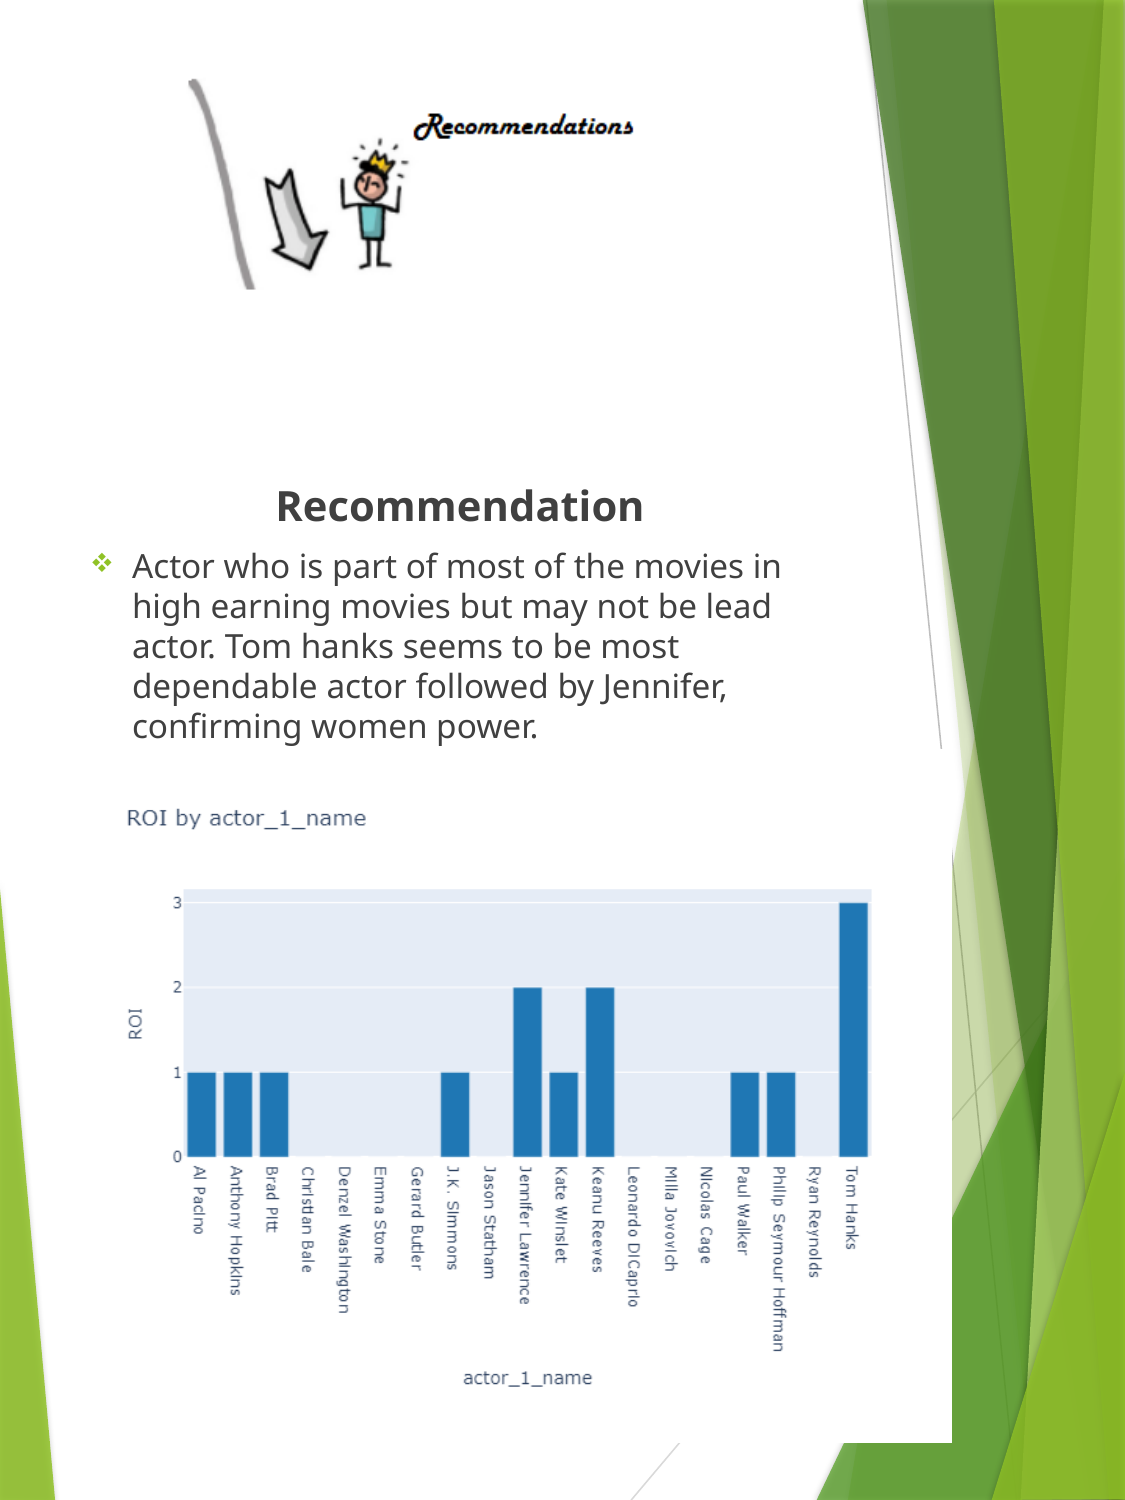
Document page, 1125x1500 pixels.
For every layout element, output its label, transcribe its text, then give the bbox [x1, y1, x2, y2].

picture [92, 749, 953, 1443]
picture [169, 29, 652, 293]
list Recommendation Actor who is part of most of the movies in high earning movies but may not be lead actor. Tom hanks seems to be most dependable actor followed by Jennifer, confirming women power. [75, 472, 856, 1322]
